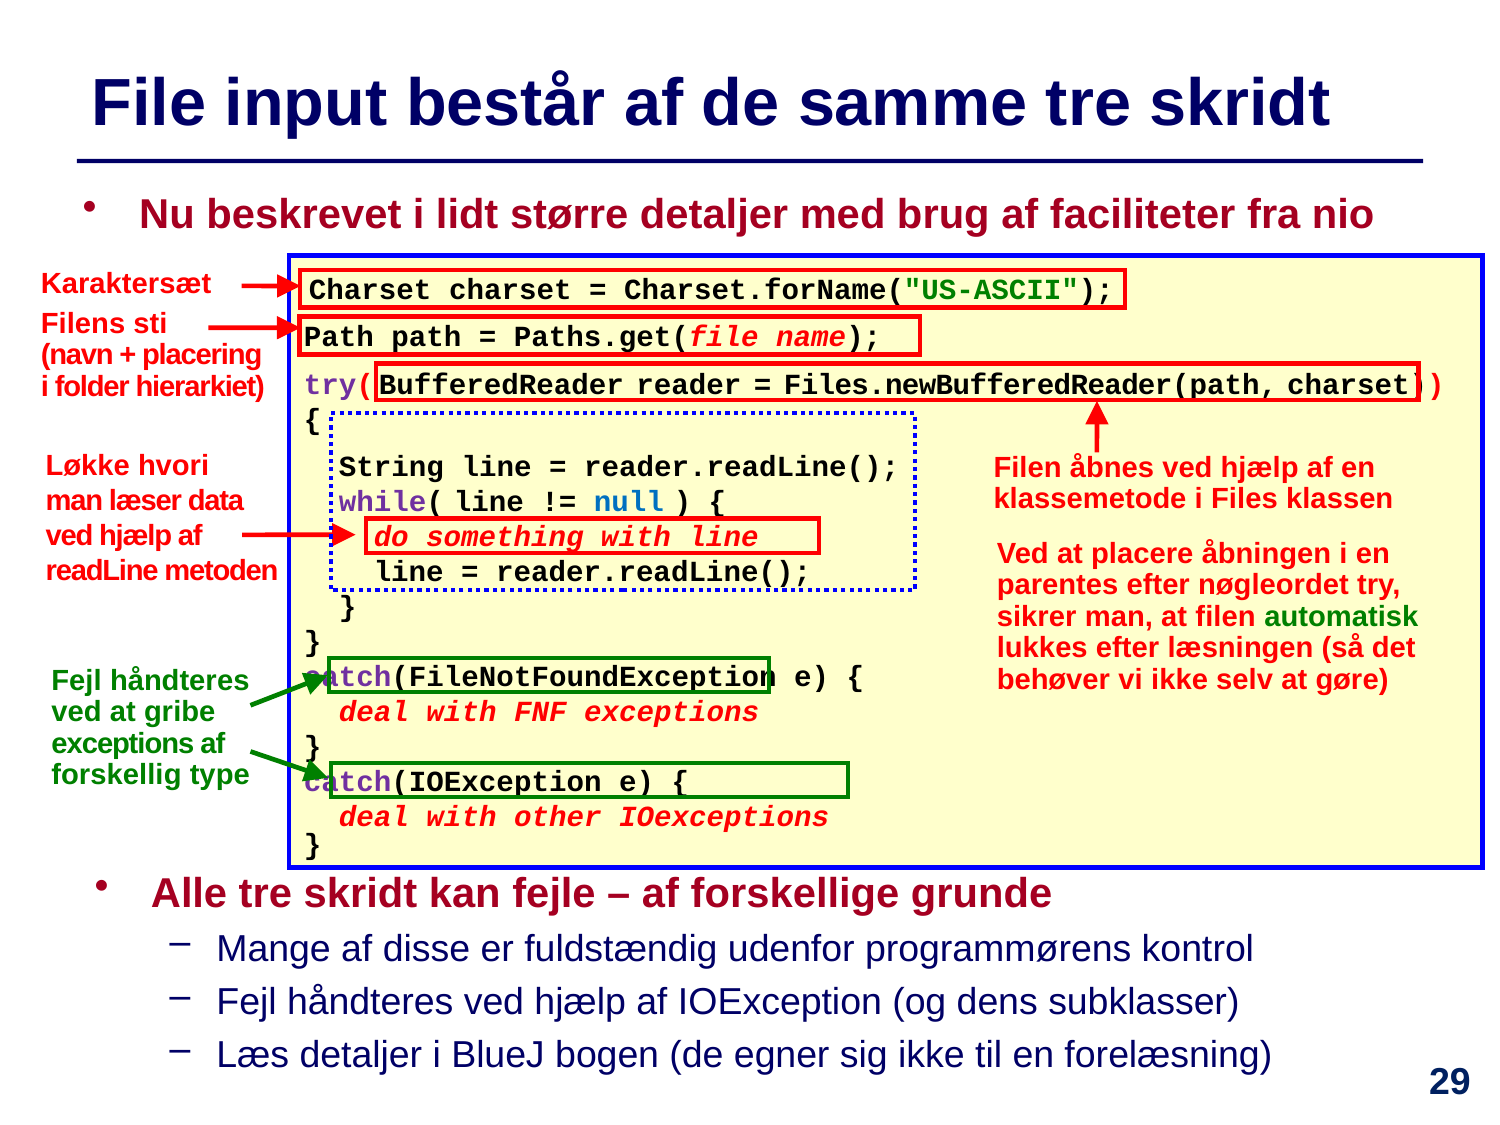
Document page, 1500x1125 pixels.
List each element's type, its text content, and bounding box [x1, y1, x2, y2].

text_box Nu beskrevet i lidt større detaljer med brug af faciliteter fra nio [67, 179, 1459, 249]
text_box [330, 413, 915, 591]
text_box [1086, 401, 1108, 444]
text_box Alle tre skridt kan fejle – af forskellige grunde Mange af disse er fuldstændig udenfor programmørens kontrol Fejl håndteres ved hjælp af IOException (og dens subklasser) Læs detaljer i BlueJ bogen (de egner sig ikke til en forelæsning) [79, 857, 1348, 1086]
text_box [241, 275, 301, 297]
text_box Charset charset = Charset.forName("US-ASCII"); Path path = Paths.get(file name); try( BufferedReader reader = Files.newBufferedReader(path, charset)) { String line = reader.readLine(); while( line != null ) { do something with line line = reader.readLine(); } } catch(FileNotFoundException e) { deal with FNF exceptions } catch(IOException e) { deal with other IOexceptions } [289, 255, 1483, 868]
slide_number 29 [1399, 1050, 1500, 1125]
text_box [299, 316, 921, 355]
title File input består af de samme tre skridt [76, 42, 1483, 155]
text_box Ved at placere åbningen i en parentes efter nøgleordet try, sikrer man, at filen automatisk lukkes efter læsningen (så det behøver vi ikke selv at gøre) [982, 531, 1439, 703]
text_box [208, 317, 301, 339]
text_box [299, 269, 1126, 308]
text_box [376, 363, 1419, 400]
text_box [269, 673, 328, 699]
text_box [328, 658, 770, 693]
text_box Løkke hvori man læser data ved hjælp af readLine metoden [30, 438, 297, 594]
text_box Karaktersæt Filens sti (navn + placering i folder hierarkiet) [25, 261, 289, 410]
text_box [366, 518, 819, 554]
text_box Fejl håndteres ved at gribe exceptions af forskellig type [36, 657, 269, 799]
text_box Filen åbnes ved hjælp af en klassemetode i Files klassen [978, 444, 1452, 523]
text_box [331, 762, 849, 798]
text_box [269, 757, 328, 781]
